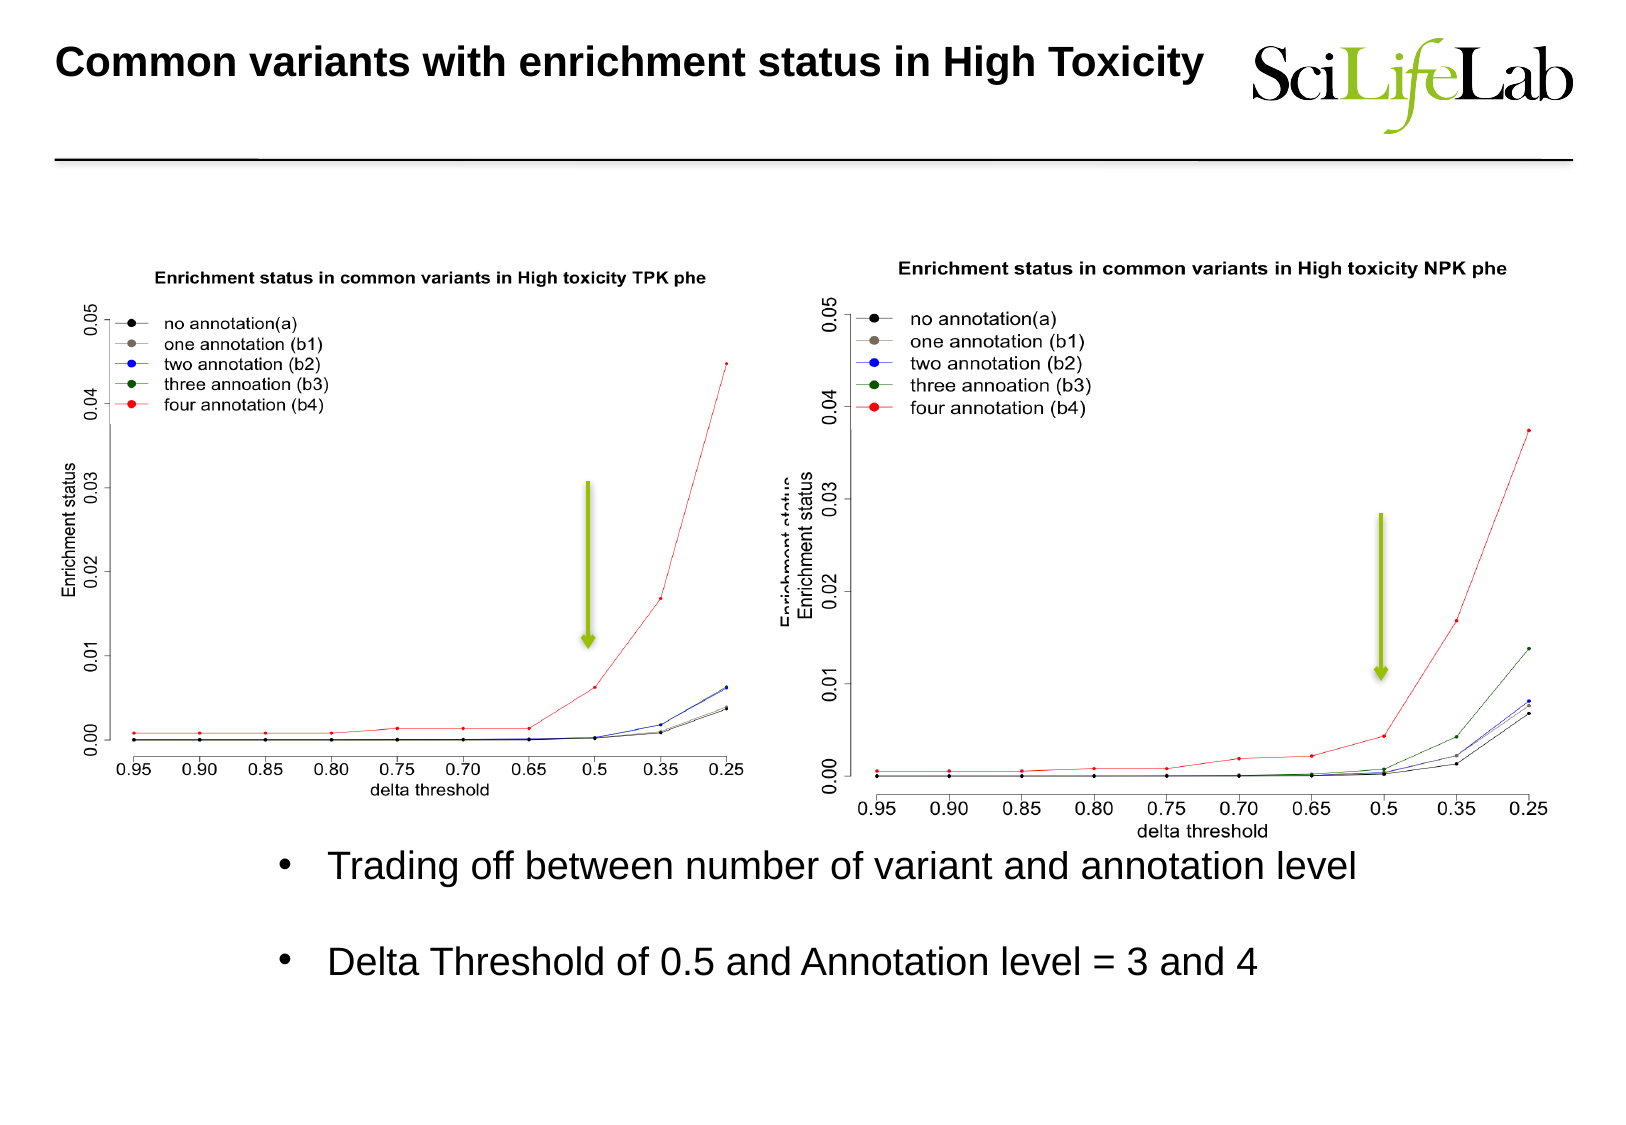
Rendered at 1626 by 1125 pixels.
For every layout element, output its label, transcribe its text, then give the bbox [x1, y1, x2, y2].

text_box Trading off between number of variant and annotation level Delta Threshold of 0.5 and Annotation level = 3 and 4 [262, 872, 1375, 1039]
picture [1253, 38, 1573, 134]
title Common variants with enrichment status in High Toxicity [54, 34, 1212, 128]
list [54, 127, 773, 931]
picture [773, 238, 1580, 865]
